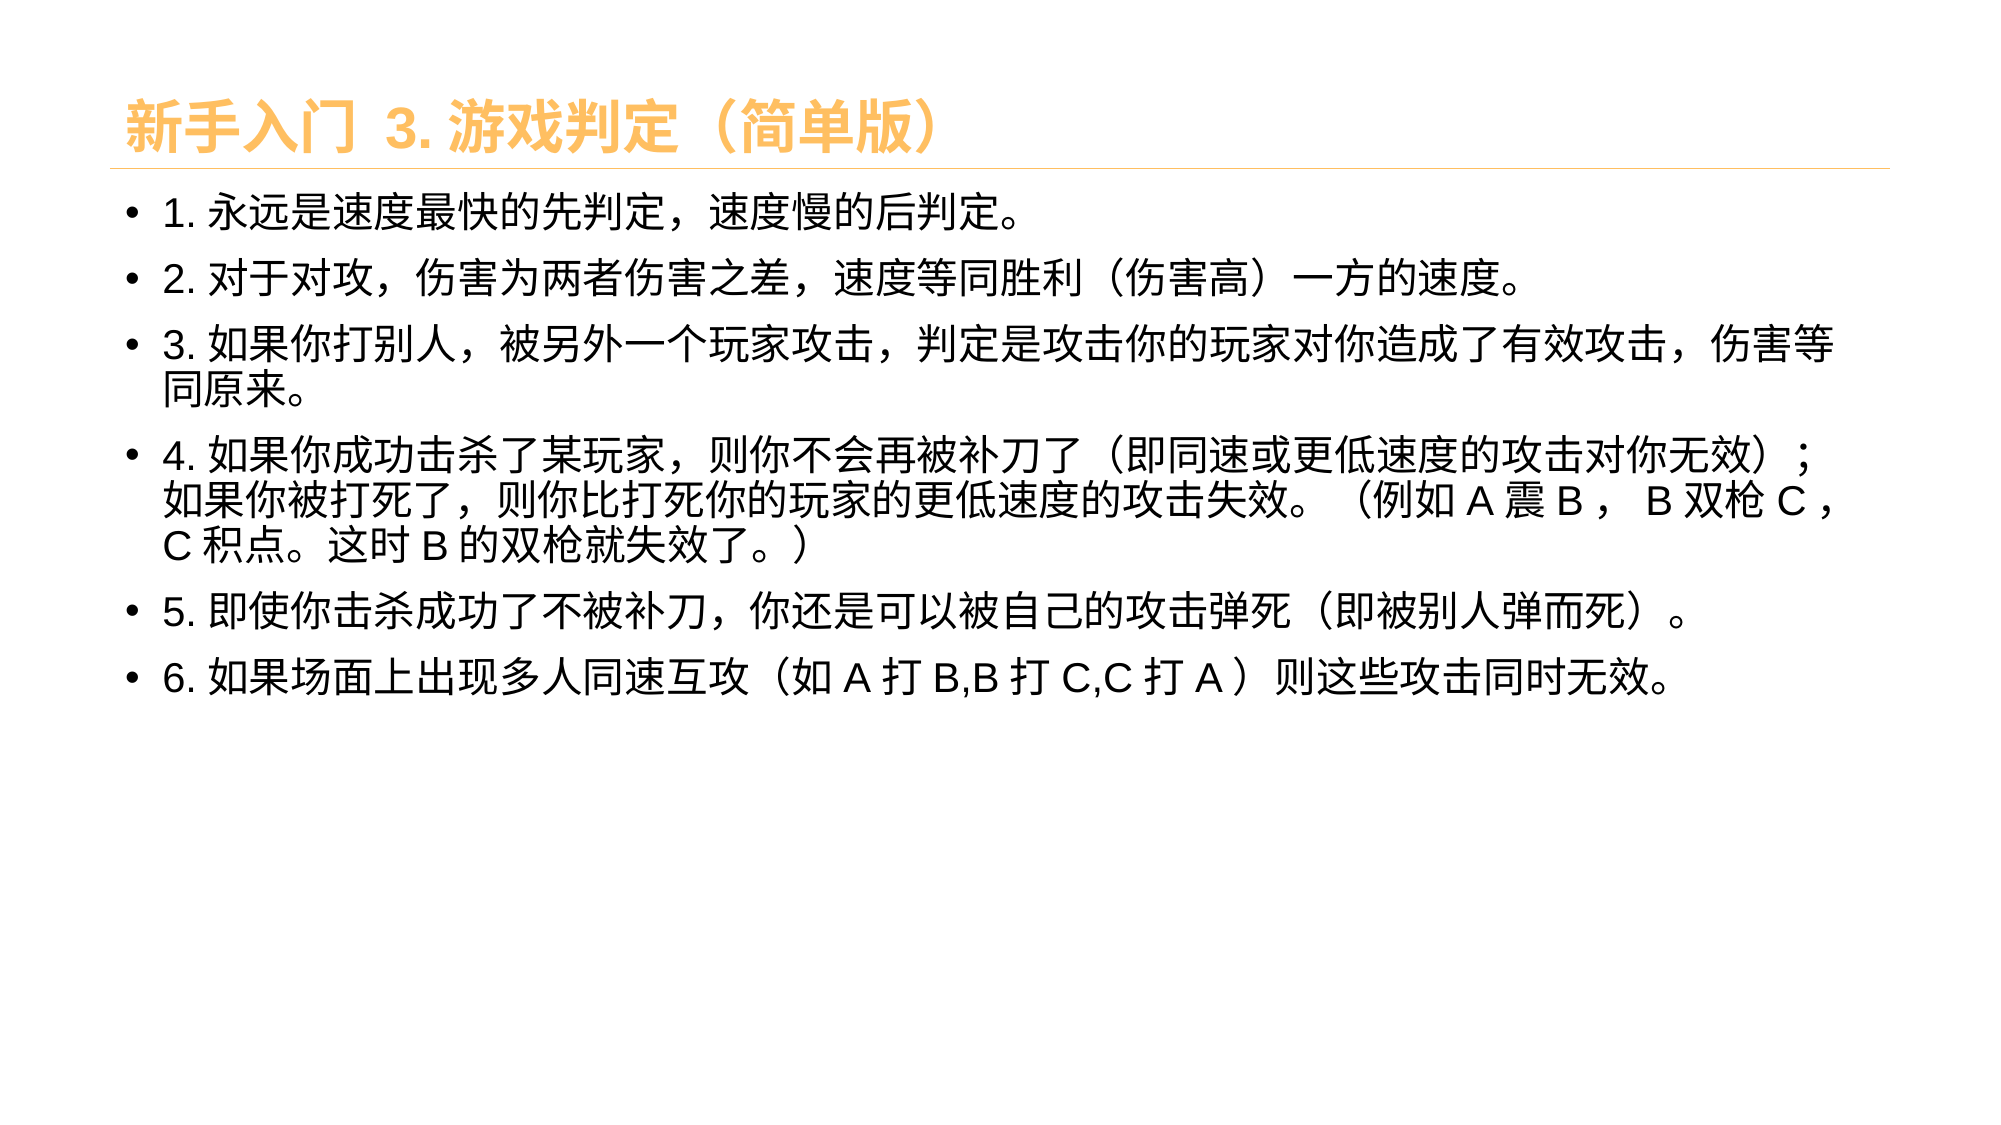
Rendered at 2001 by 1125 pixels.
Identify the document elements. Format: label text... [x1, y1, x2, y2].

list 1.永远是速度最快的先判定，速度慢的后判定。 2.对于对攻，伤害为两者伤害之差，速度等同胜利（伤害高）一方的速度。 3.如果你打别人，被另外一个玩家攻击，判定是攻击你的玩家对你造成了有效攻击，伤害等同原来。 4.如果你成功击杀了某玩家，则你不会再被补刀了（即同速或更低速度的攻击对你无效）；如果你被打死了，则你比打死你的玩家的更低速度的攻击失效。（例如A震B，B双枪C，C积点。这时B的双枪就失效了。） 5.即使你击杀成功了不被补刀，你还是可以被自己的攻击弹死（即被别人弹而死）。 6.如果场面上出现多人同速互攻（如A打B,B打C,C打A）则这些攻击同时无效。 [109, 184, 1890, 1008]
title 新手入门 3.游戏判定（简单版） [109, 0, 1890, 169]
